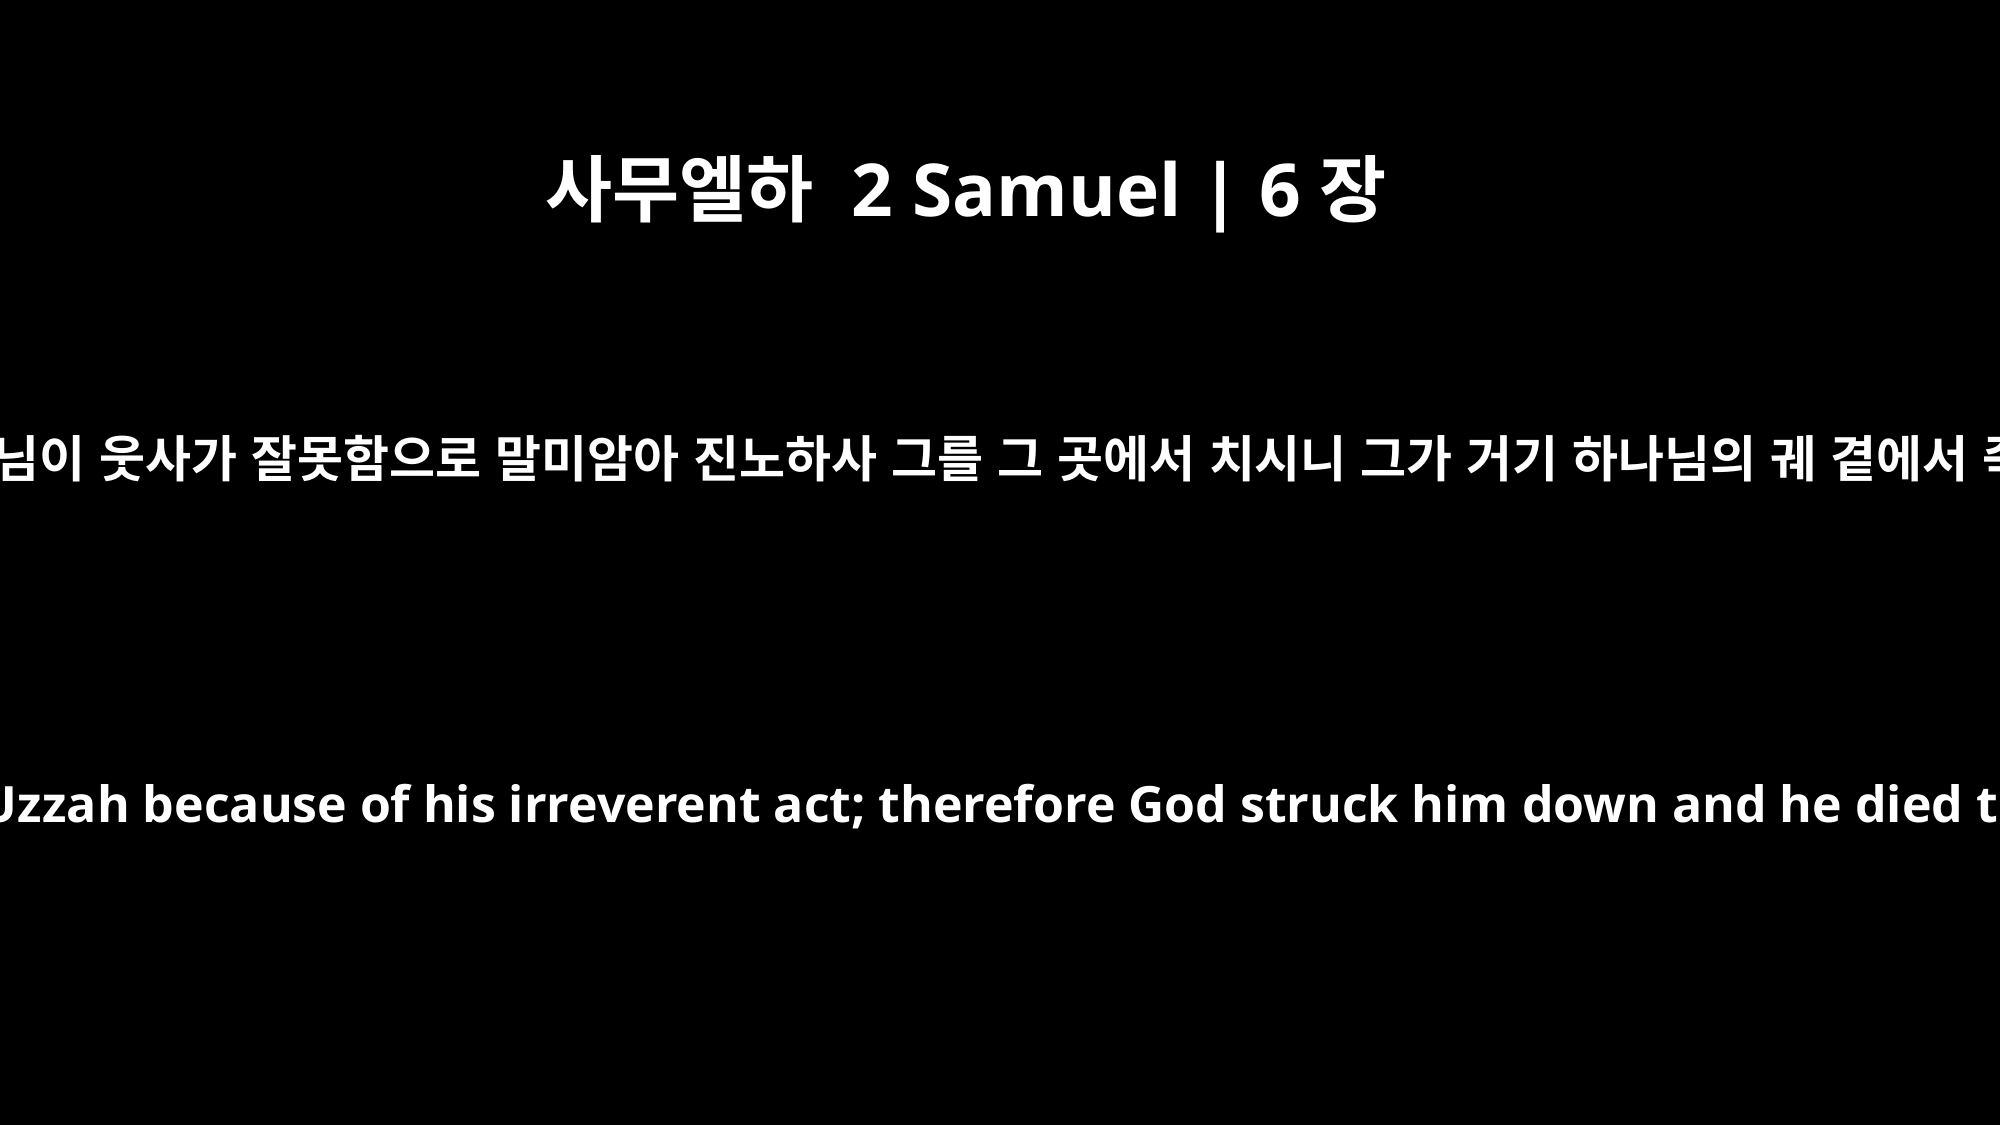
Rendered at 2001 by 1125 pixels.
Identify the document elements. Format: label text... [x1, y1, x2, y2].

text_box The LORD's anger burned against Uzzah because of his irreverent act; therefore God struck him down and he died there beside the ark of God. [0, 764, 2000, 840]
text_box 7 여호와 하나님이 웃사가 잘못함으로 말미암아 진노하사 그를 그 곳에서 치시니 그가 거기 하나님의 궤 곁에서 죽으니라 [0, 359, 2000, 495]
text_box 사무엘하 2 Samuel | 6장 [530, 136, 1402, 239]
